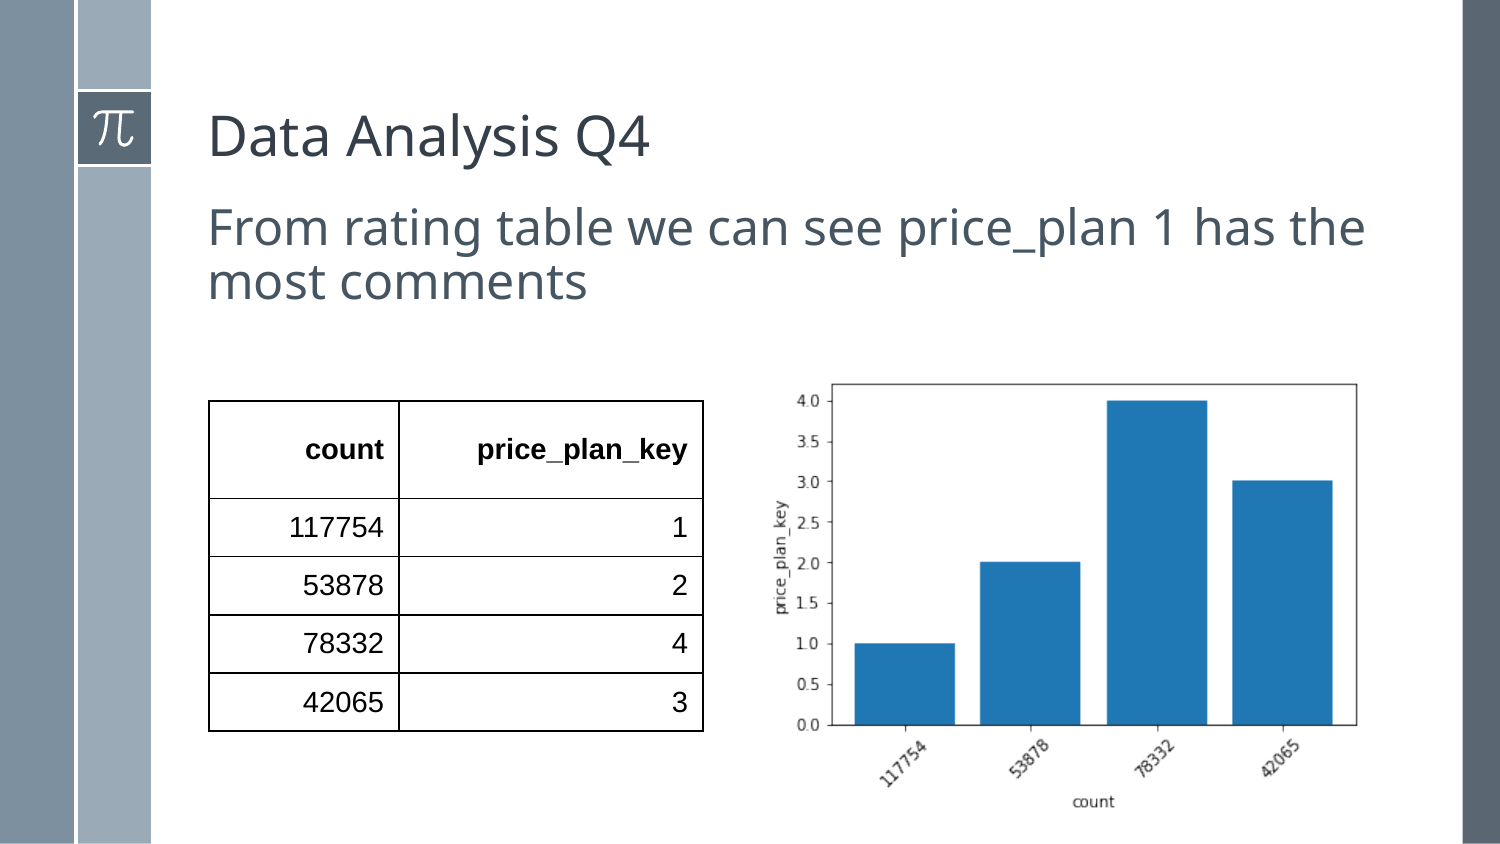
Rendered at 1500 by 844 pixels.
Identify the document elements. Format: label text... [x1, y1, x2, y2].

table_cell 2 [400, 557, 702, 614]
table_cell 78332 [210, 616, 398, 672]
table_header price_plan_key [400, 402, 702, 498]
table_cell 53878 [210, 557, 398, 614]
table_cell 3 [400, 674, 702, 730]
picture [761, 368, 1372, 823]
table_cell 4 [400, 616, 702, 672]
table_cell 1 [400, 499, 702, 556]
title Data Analysis Q4 [196, 21, 1400, 175]
table_cell 42065 [210, 674, 398, 730]
list From rating table we can see price_plan 1 has the most comments [196, 196, 1400, 760]
table_header count [210, 402, 398, 498]
table_cell 117754 [210, 499, 398, 556]
